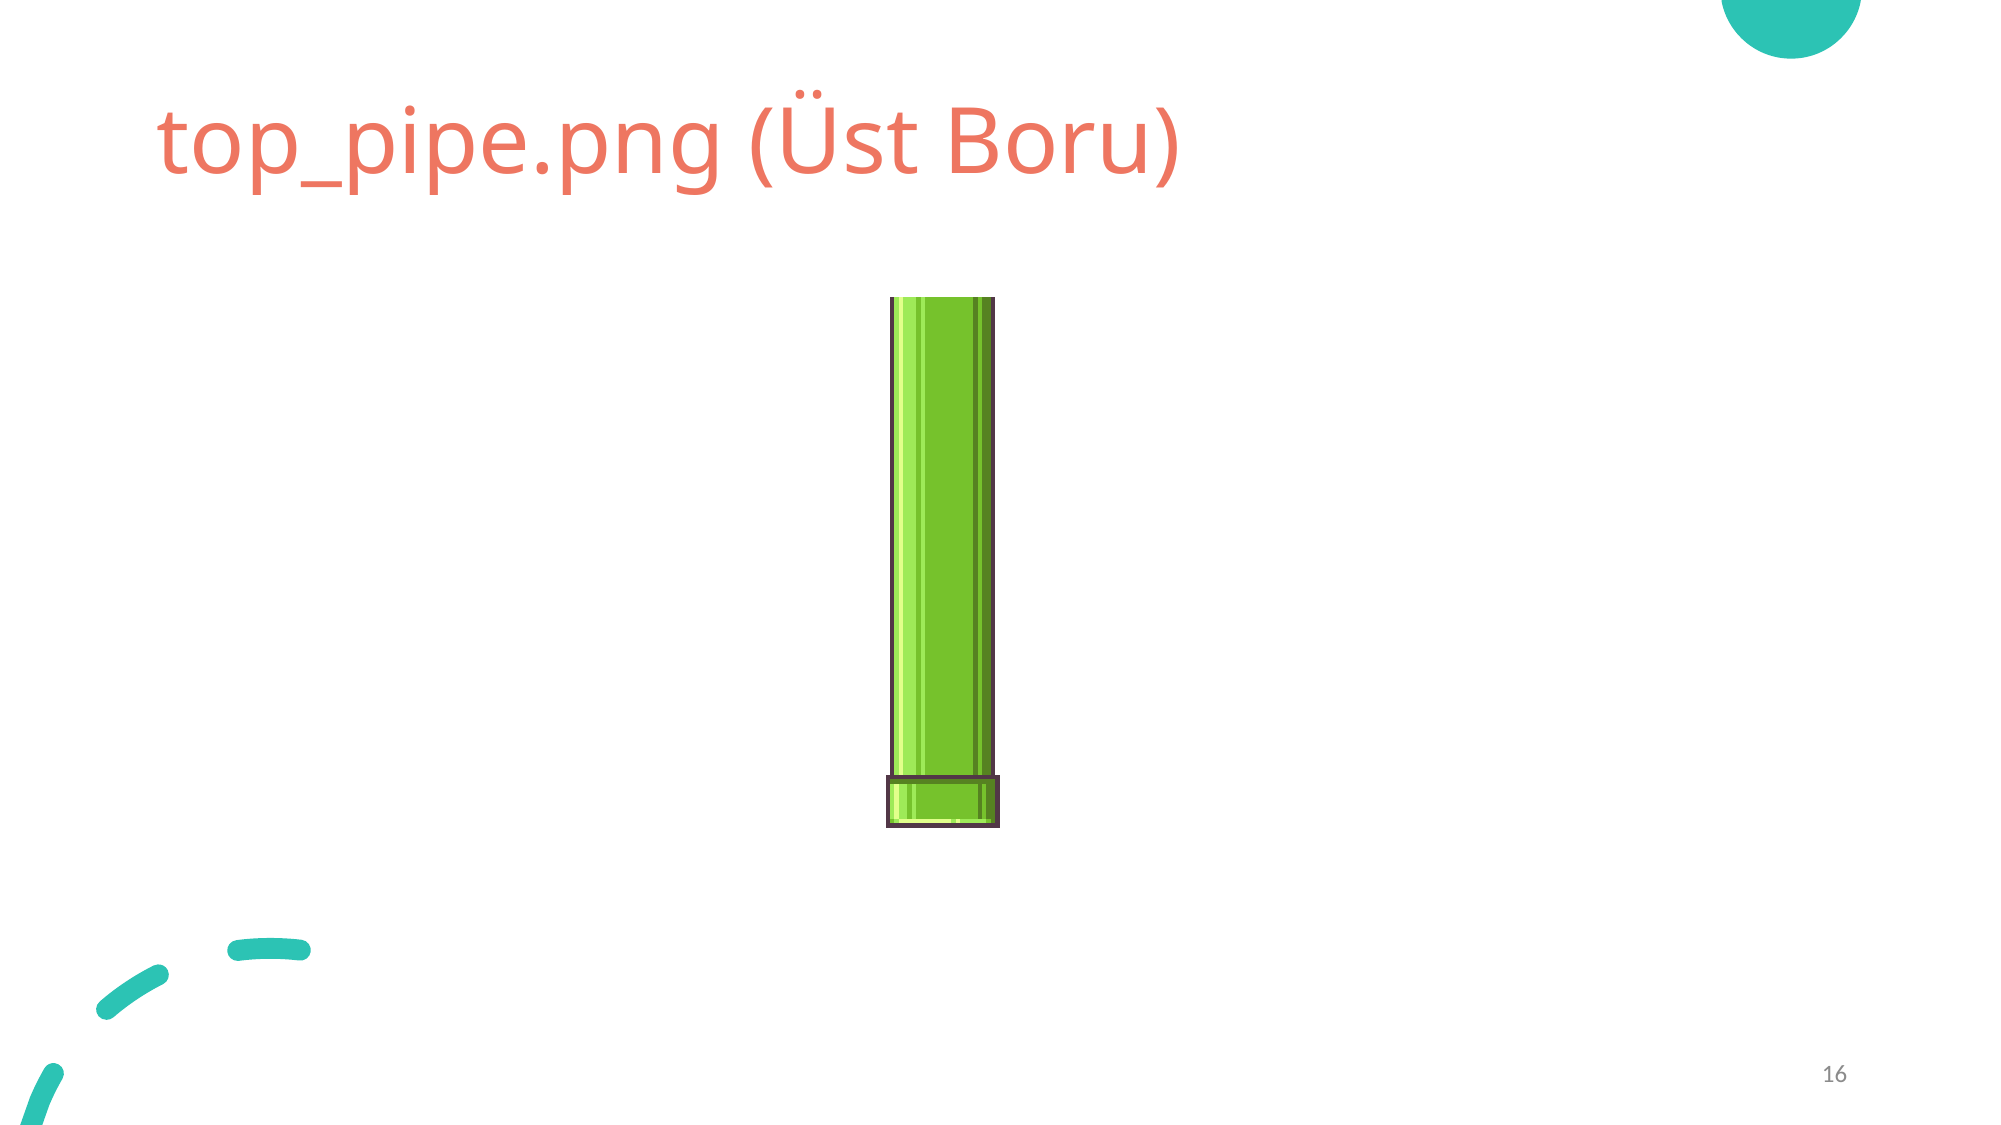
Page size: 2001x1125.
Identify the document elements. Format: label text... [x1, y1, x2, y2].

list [886, 297, 1000, 828]
slide_number 16 [1412, 1042, 1863, 1103]
text_box top_pipe.png (Üst Boru) [0, 74, 1649, 200]
